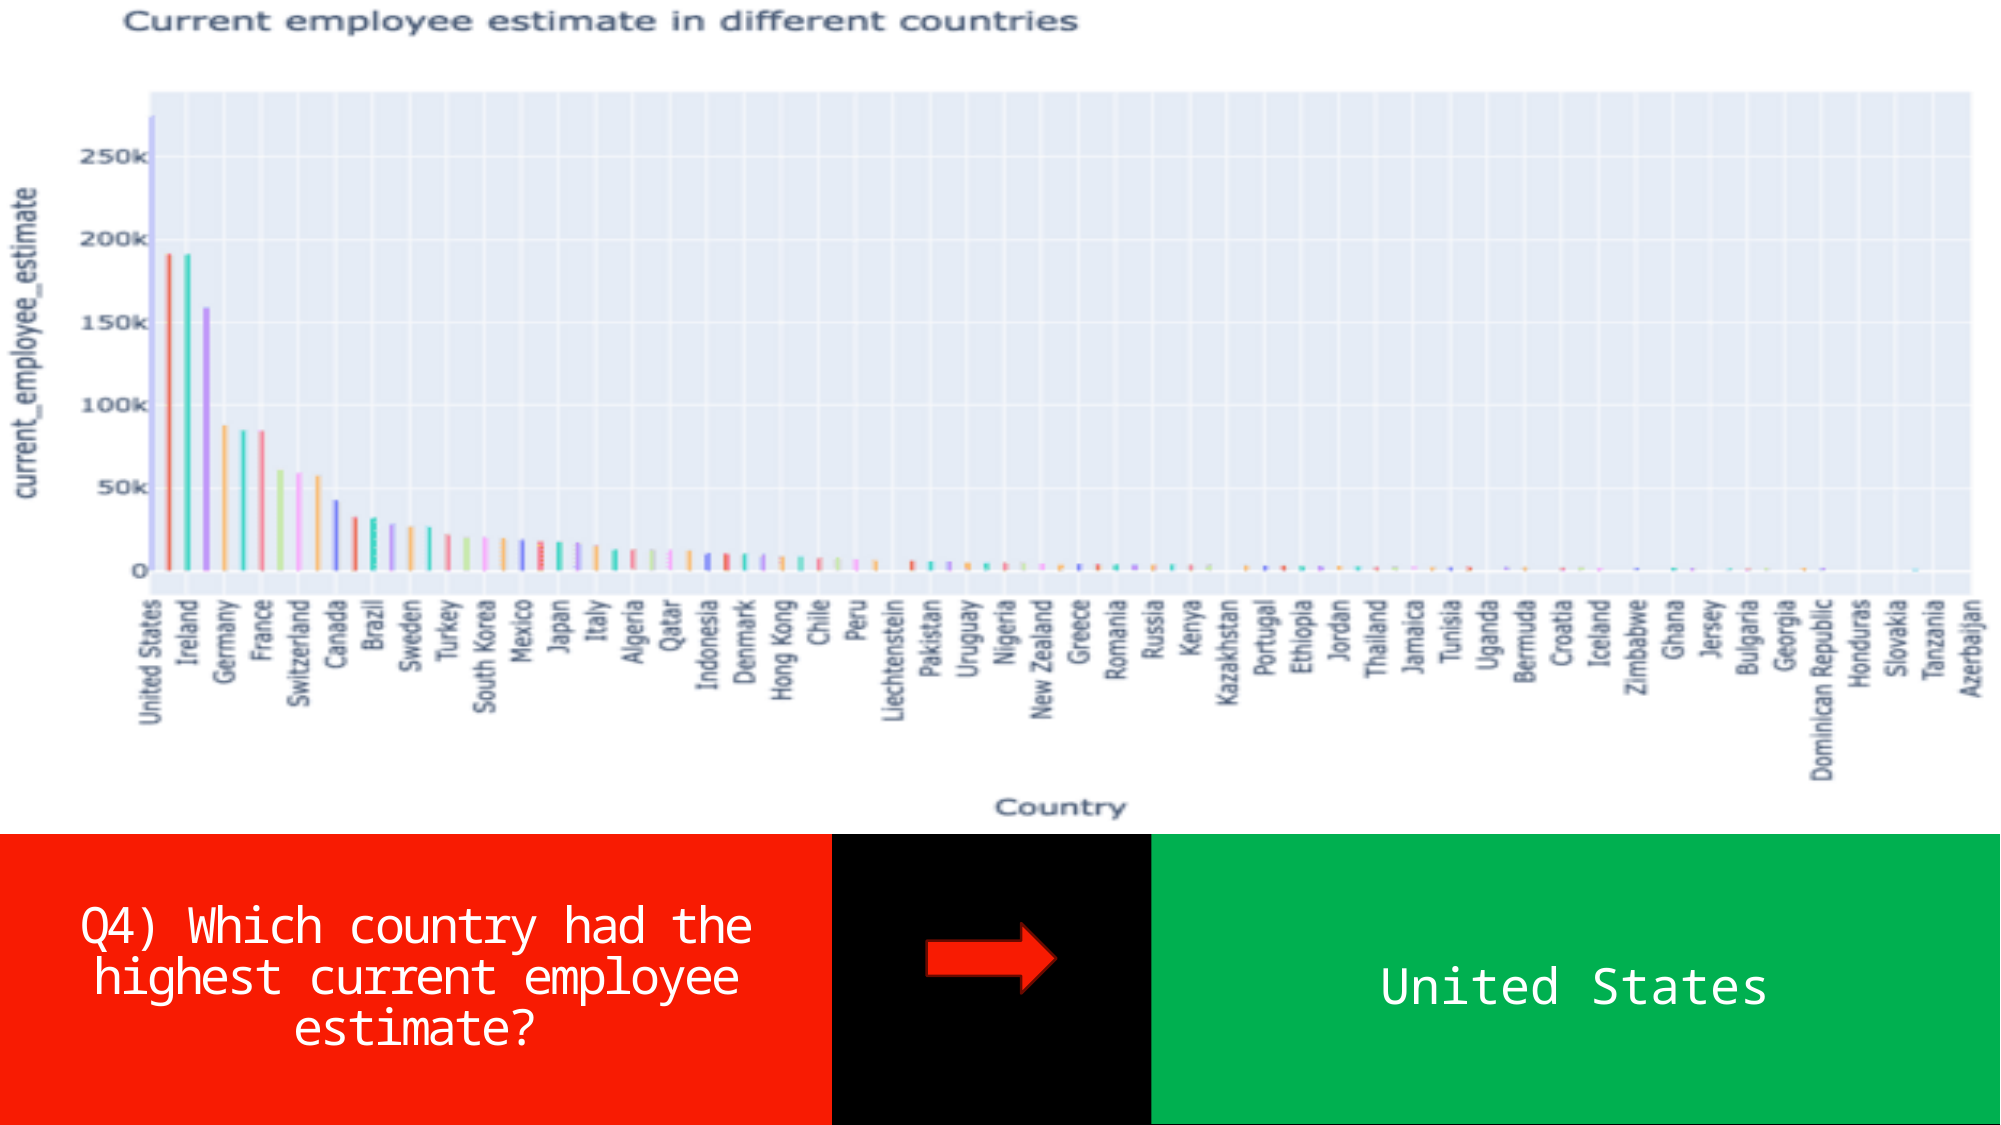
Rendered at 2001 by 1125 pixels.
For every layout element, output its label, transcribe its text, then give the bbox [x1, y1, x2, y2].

picture [0, 0, 2000, 834]
text_box [925, 921, 1058, 995]
list United States [1151, 834, 2000, 1124]
title Q4) Which country had the highest current employee estimate? [0, 834, 832, 1125]
